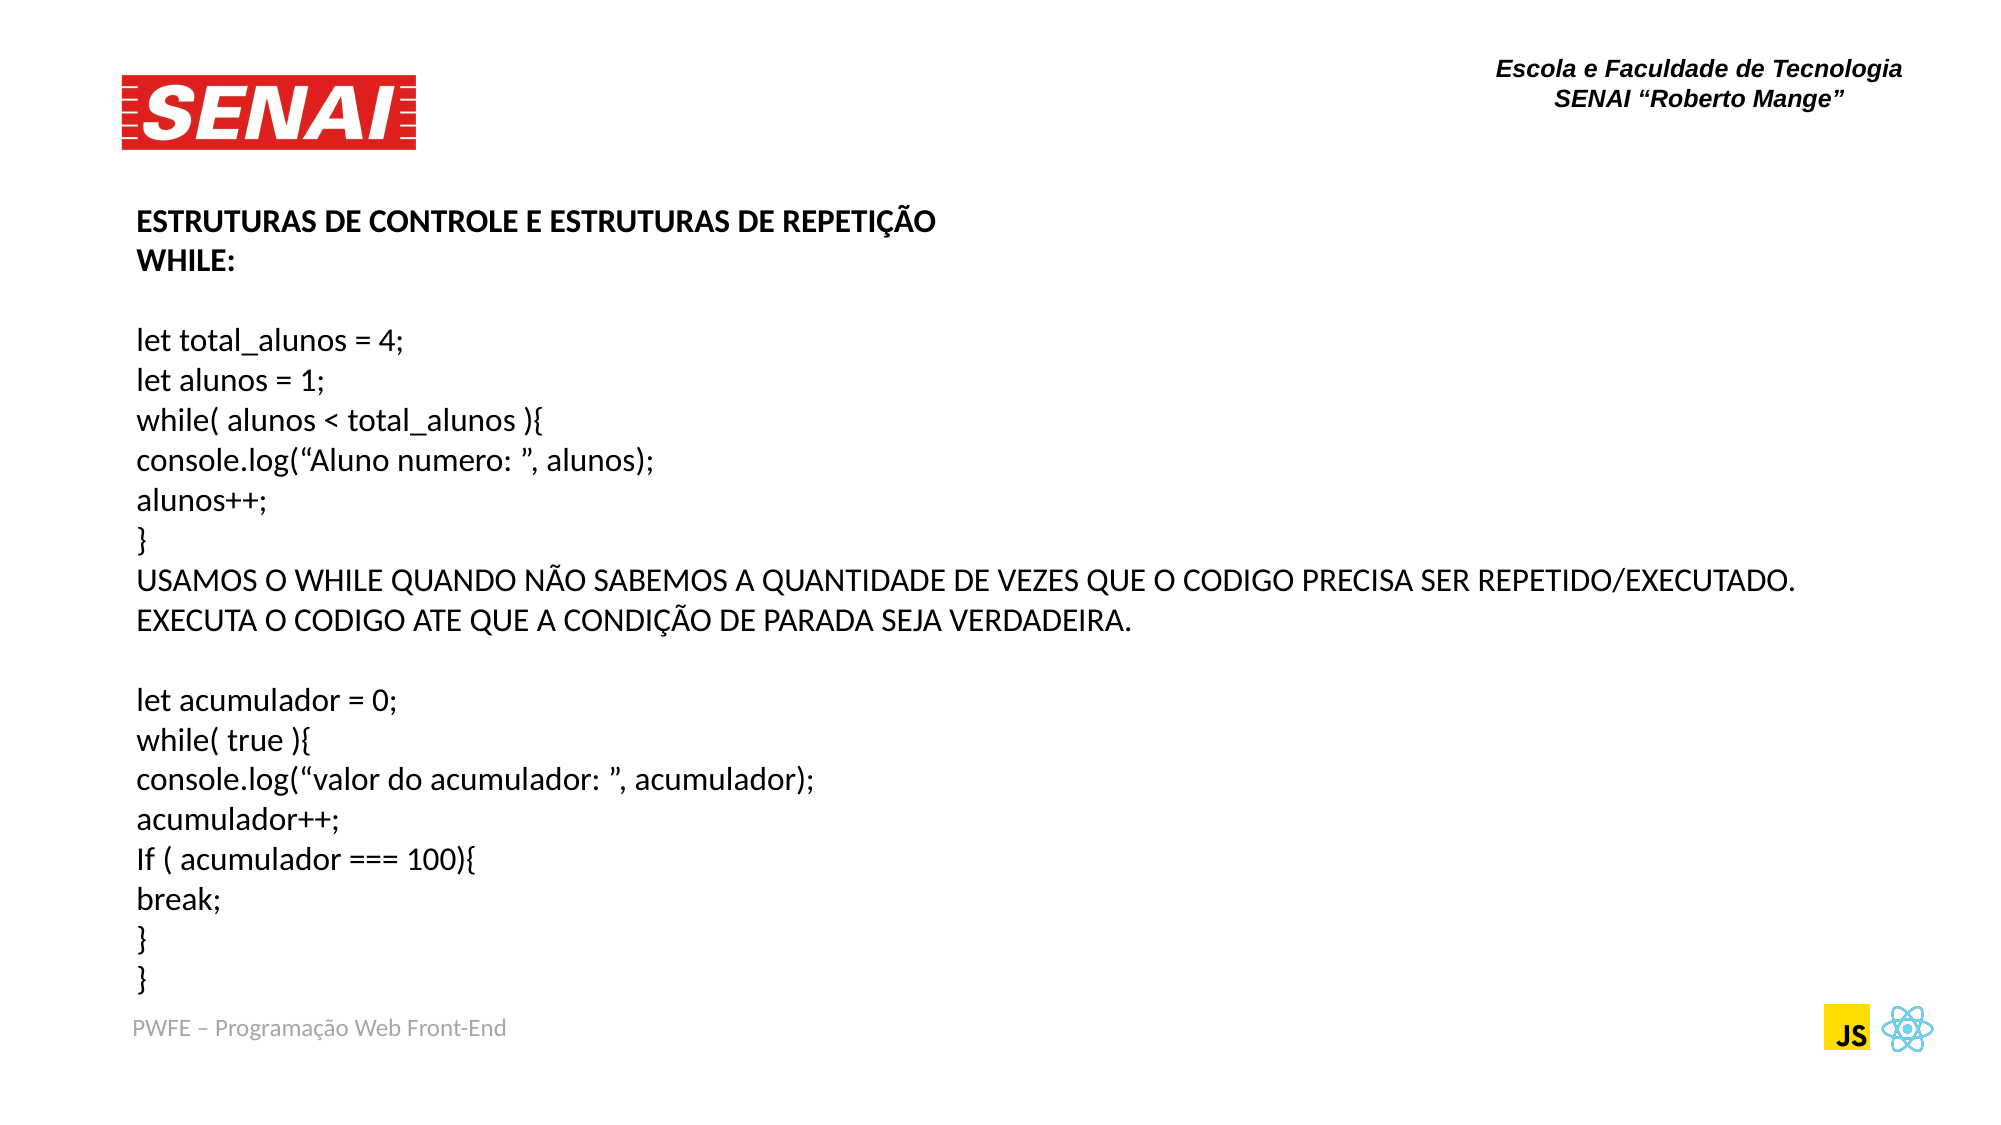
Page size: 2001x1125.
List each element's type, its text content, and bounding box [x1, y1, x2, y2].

picture [117, 75, 416, 150]
text_box ESTRUTURAS DE CONTROLE E ESTRUTURAS DE REPETIÇÃO WHILE: let total_alunos = 4; let alunos = 1; while( alunos < total_alunos ){ console.log(“Aluno numero: ”, alunos); alunos++; } USAMOS O WHILE QUANDO NÃO SABEMOS A QUANTIDADE DE VEZES QUE O CODIGO PRECISA SER REPETIDO/EXECUTADO. EXECUTA O CODIGO ATE QUE A CONDIÇÃO DE PARADA SEJA VERDADEIRA. let acumulador = 0; while( true ){ console.log(“valor do acumulador: ”, acumulador); acumulador++; If ( acumulador === 100){ break; } } [121, 191, 1898, 1125]
picture [1898, 1006, 1934, 1052]
